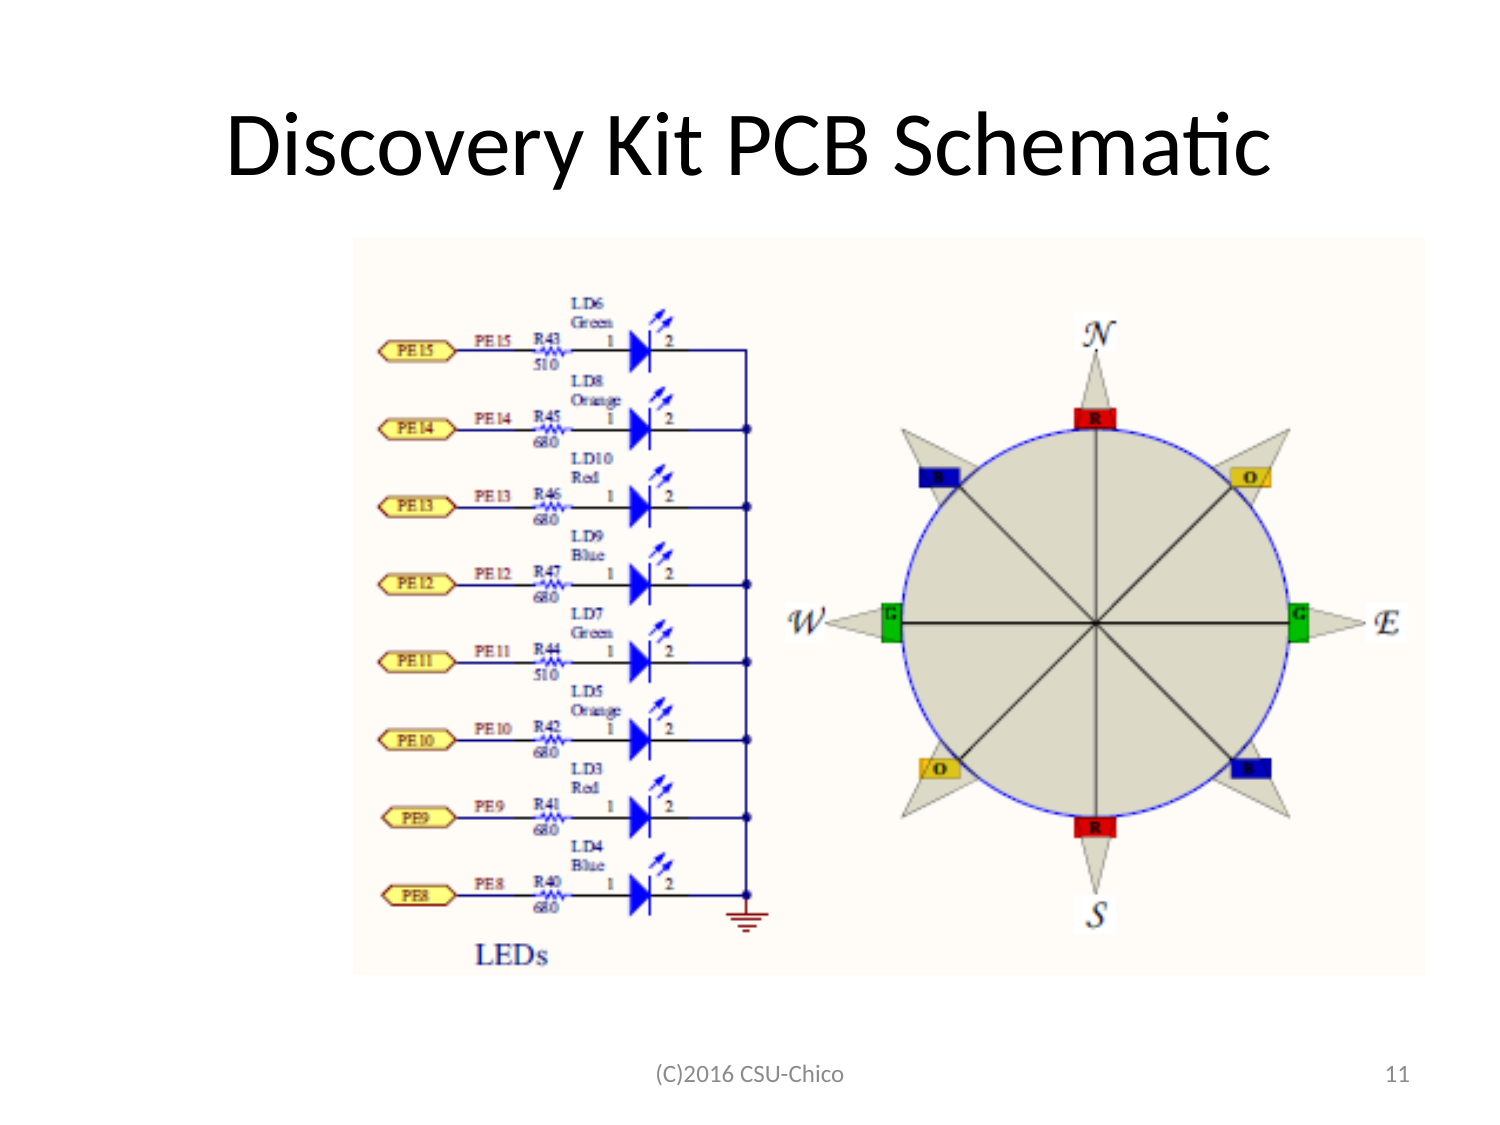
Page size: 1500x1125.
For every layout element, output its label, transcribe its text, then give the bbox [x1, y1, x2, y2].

title Discovery Kit PCB Schematic [75, 45, 1425, 233]
slide_number 11 [1074, 1042, 1425, 1103]
footer (C)2016 CSU-Chico [512, 1042, 988, 1103]
picture [353, 237, 1426, 976]
